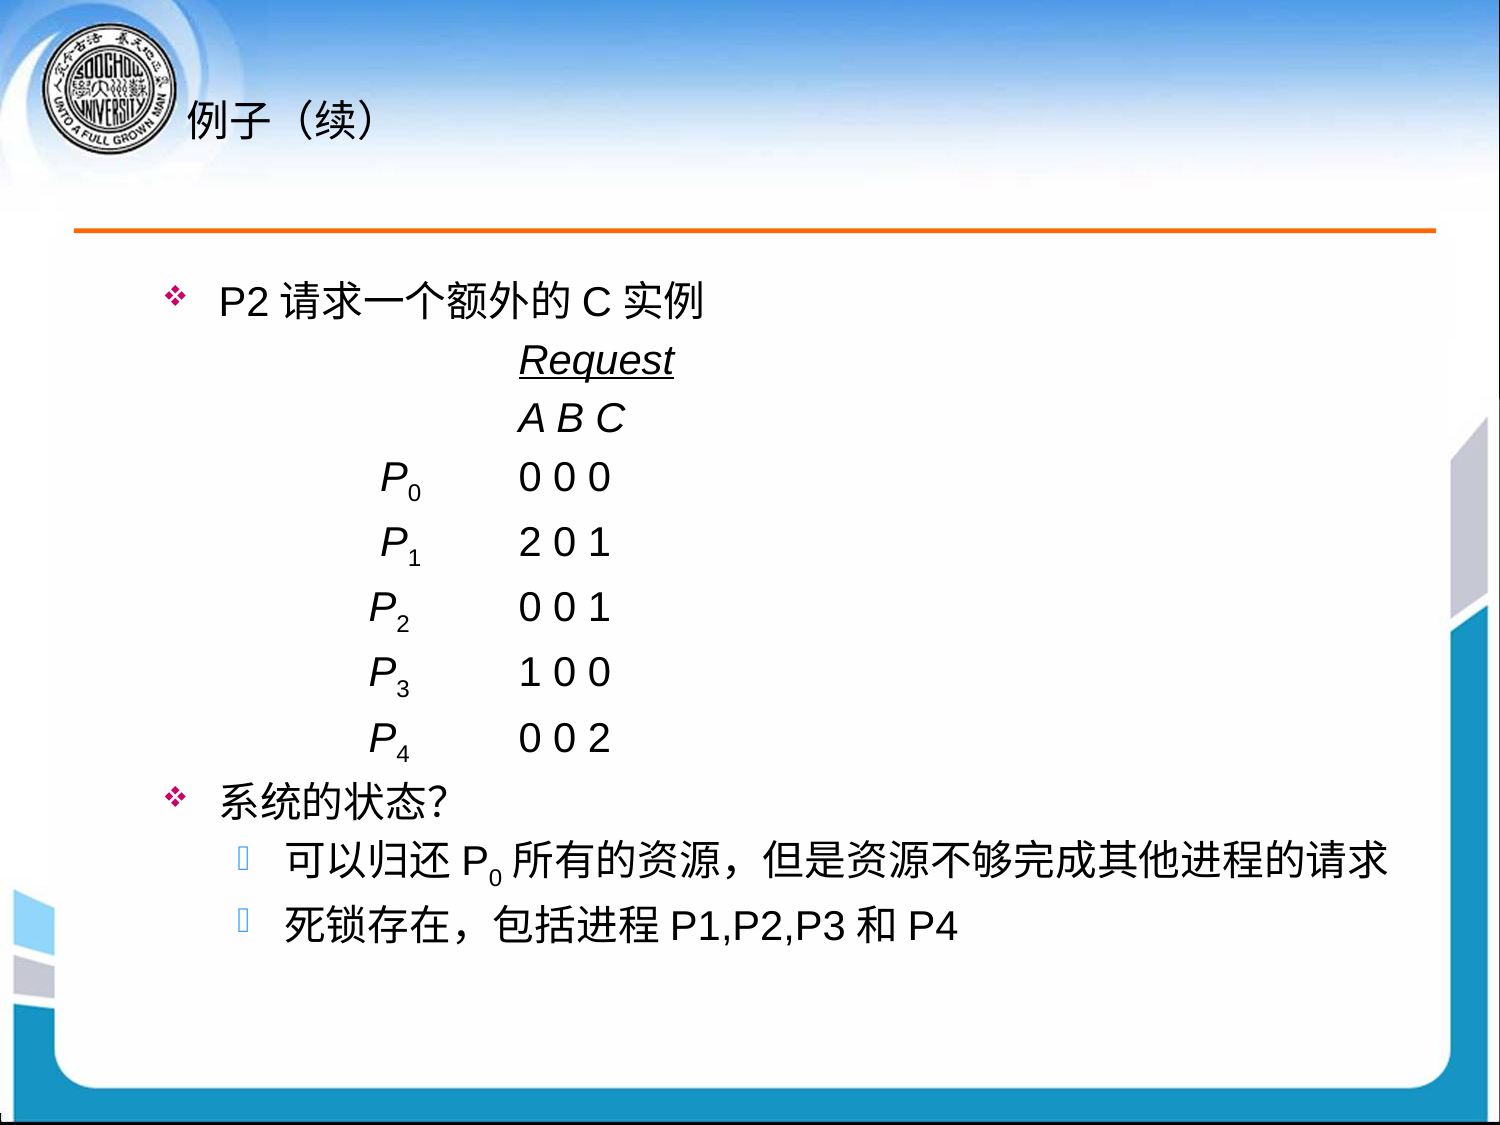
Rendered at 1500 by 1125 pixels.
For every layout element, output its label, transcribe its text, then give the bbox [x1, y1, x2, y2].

picture [0, 0, 1500, 1125]
list P2请求一个额外的C实例 Request A B C P0 0 0 0 P1 2 0 1 P2 0 0 1 P3 1 0 0 P4 0 0 2 系统的状态？ 可以归还P0所有的资源，但是资源不够完成其他进程的请求 死锁存在，包括进程P1,P2,P3和P4 [147, 267, 1434, 1036]
title 例子（续） [171, 86, 1311, 153]
